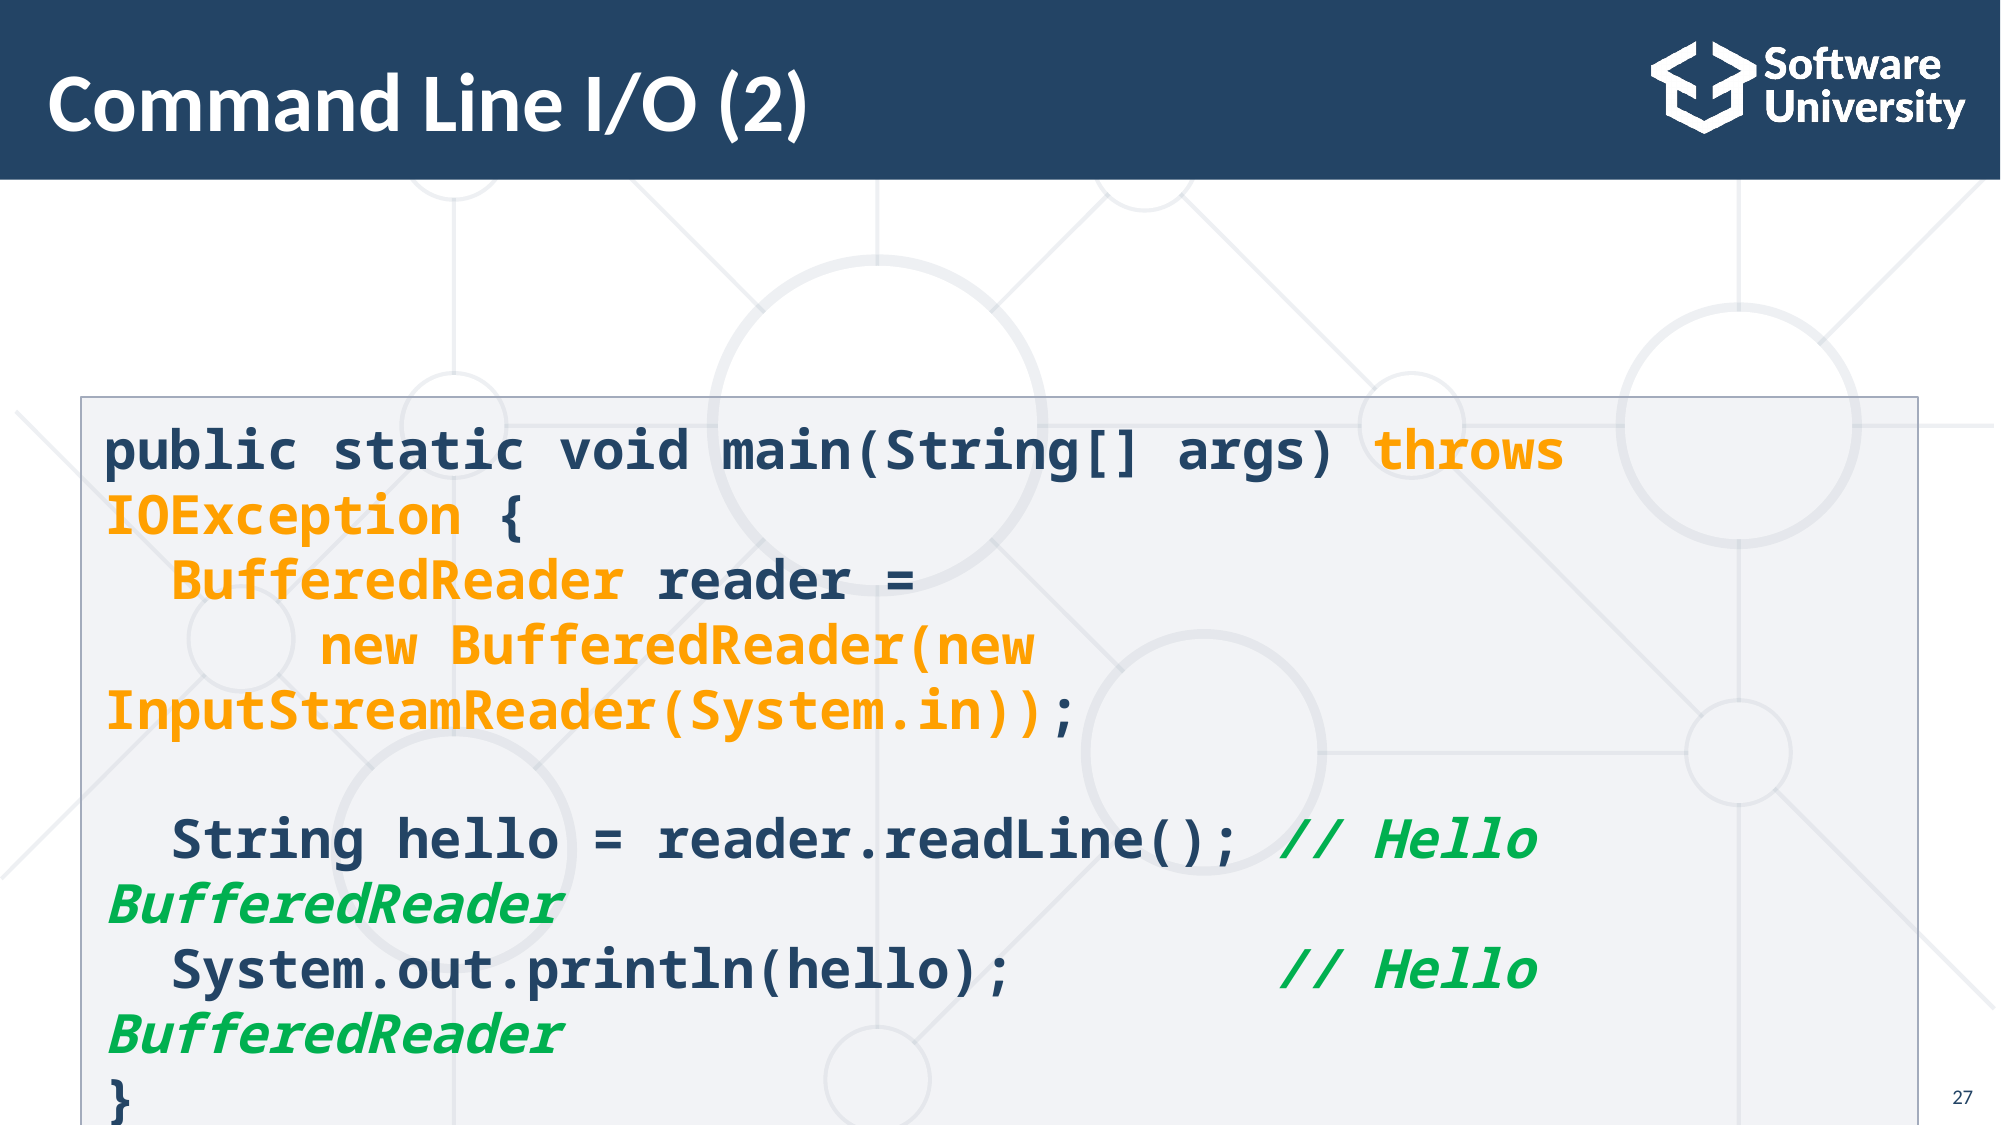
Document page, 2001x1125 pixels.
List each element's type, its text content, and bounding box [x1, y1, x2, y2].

picture [1651, 41, 1966, 134]
title Command Line I/O (2) [31, 6, 1603, 189]
text_box public static void main(String[] args) throws IOException { BufferedReader reader = new BufferedReader(new InputStreamReader(System.in)); String hello = reader.readLine(); // Hello BufferedReader System.out.println(hello); // Hello BufferedReader } [81, 397, 1919, 1125]
slide_number 27 [1927, 1067, 1989, 1117]
text_box [31, 187, 1968, 1102]
